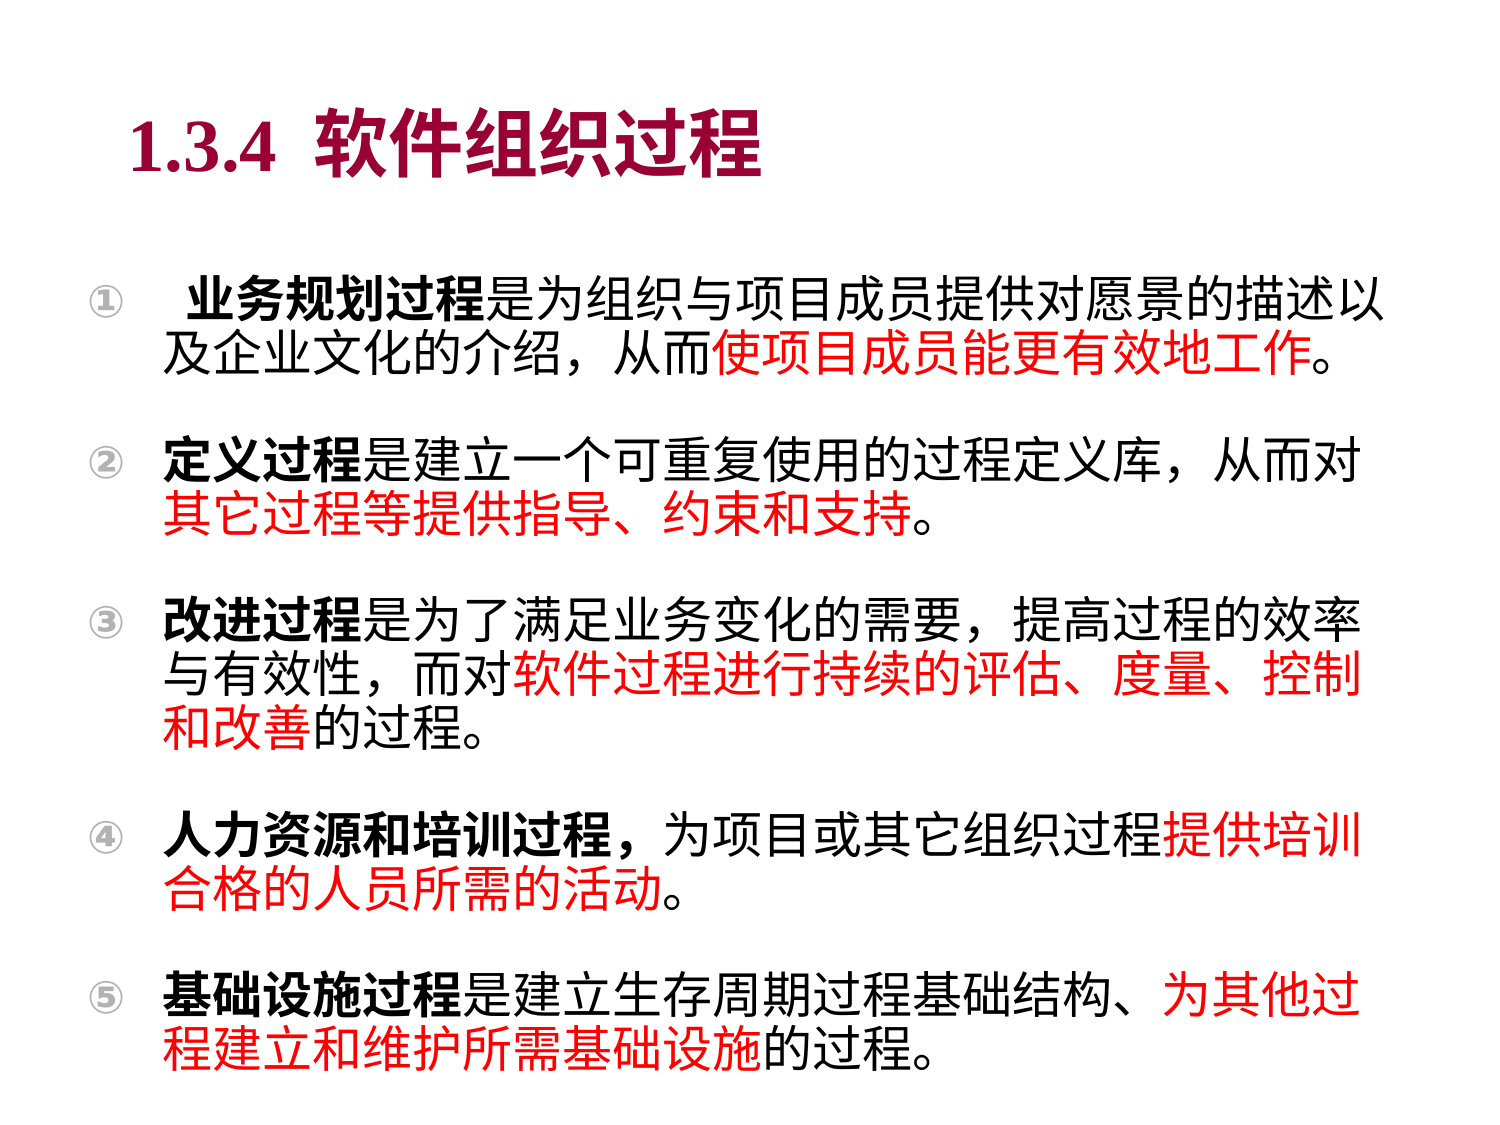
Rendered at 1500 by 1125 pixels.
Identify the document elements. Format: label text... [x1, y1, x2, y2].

text_box 1.3.4 软件组织过程 [112, 78, 1388, 206]
text_box 业务规划过程是为组织与项目成员提供对愿景的描述以及企业文化的介绍，从而使项目成员能更有效地工作。 定义过程是建立一个可重复使用的过程定义库，从而对其它过程等提供指导、约束和支持。 改进过程是为了满足业务变化的需要，提高过程的效率与有效性，而对软件过程进行持续的评估、度量、控制和改善的过程。 人力资源和培训过程，为项目或其它组织过程提供培训合格的人员所需的活动。 基础设施过程是建立生存周期过程基础结构、为其他过程建立和维护所需基础设施的过程。 [71, 267, 1423, 1011]
